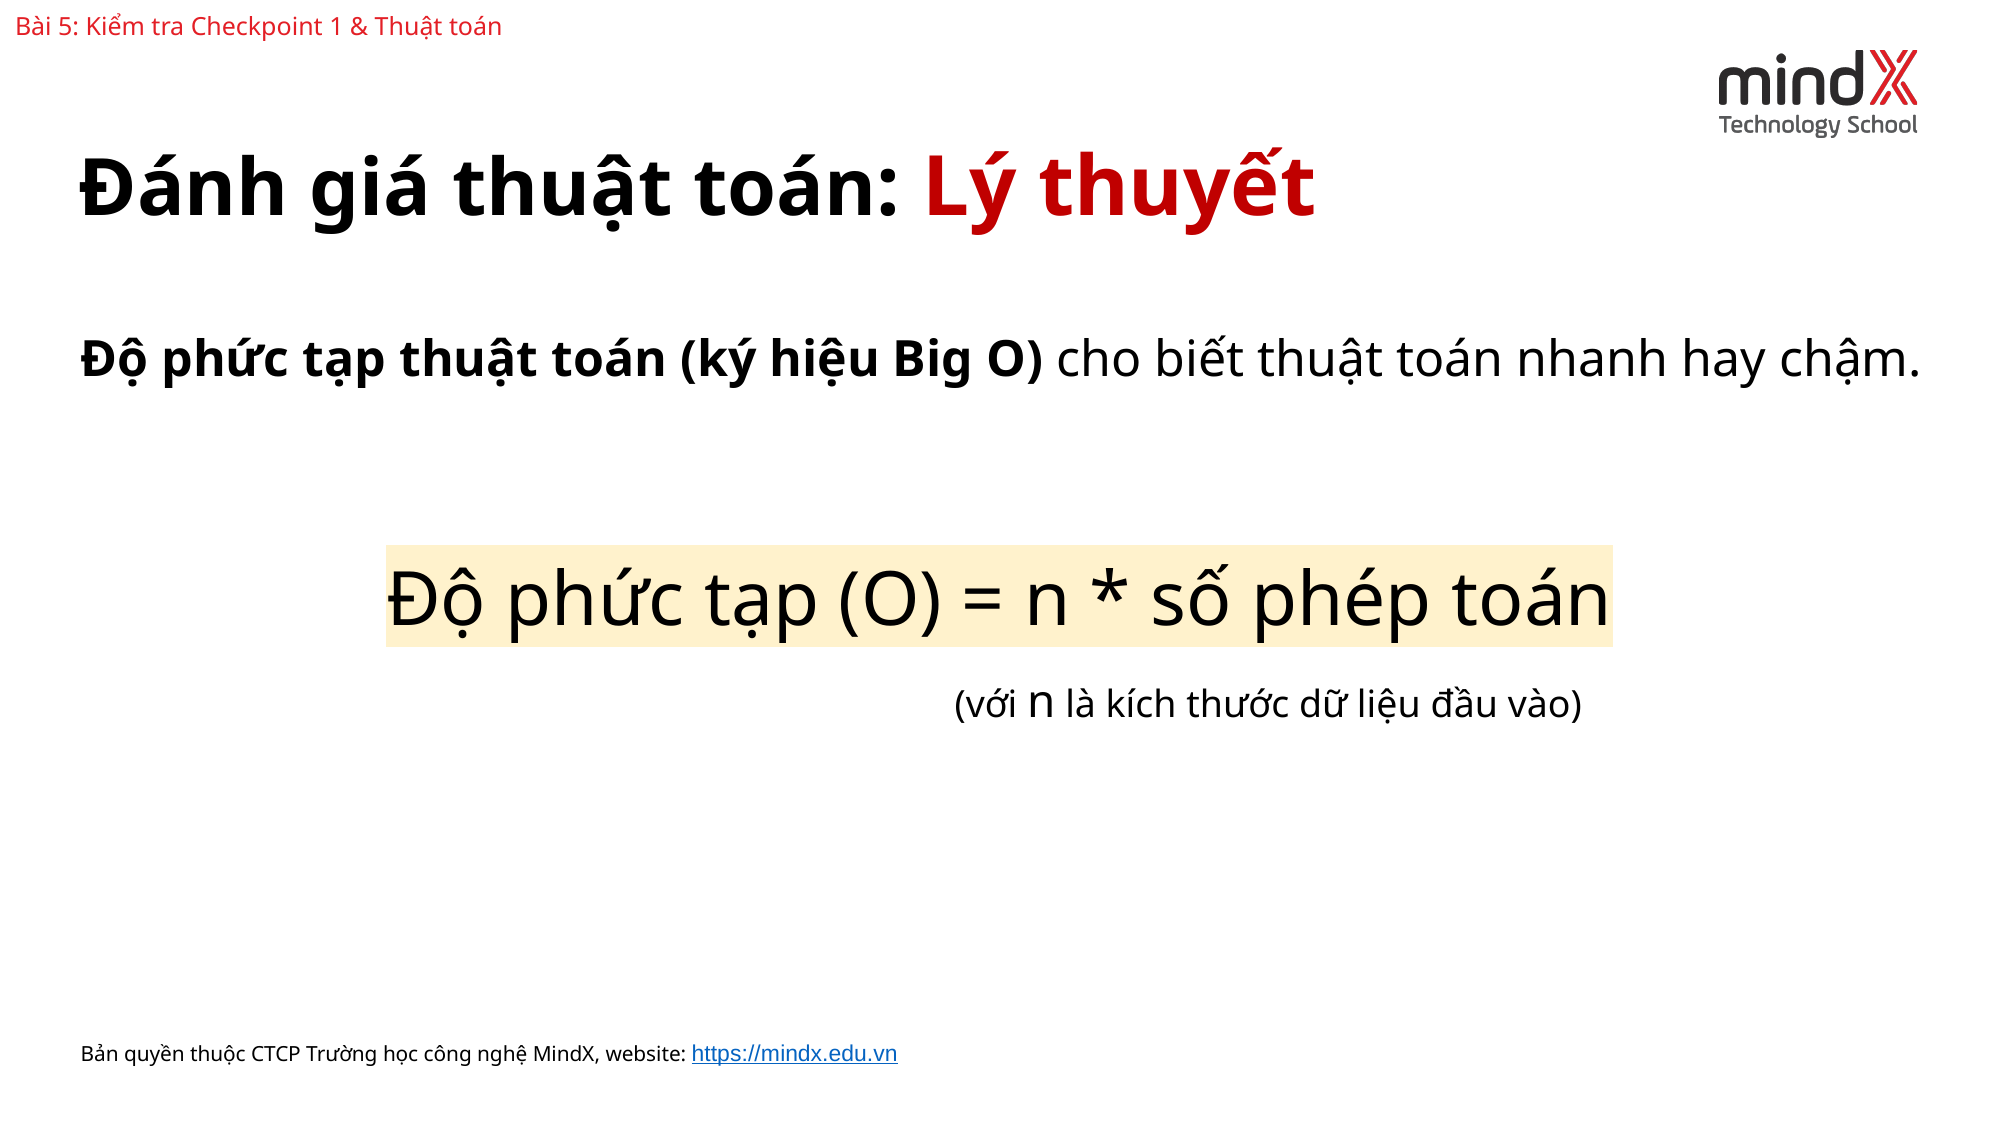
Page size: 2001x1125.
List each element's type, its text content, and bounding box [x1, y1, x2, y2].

text_box Bài 5: Kiểm tra Checkpoint 1 & Thuật toán [0, 0, 540, 54]
text_box Bản quyền thuộc CTCP Trường học công nghệ MindX, website: https://mindx.edu.vn [65, 1026, 1100, 1092]
text_box (với n là kích thước dữ liệu đầu vào) [576, 656, 1598, 742]
text_box Độ phức tạp (O) = n * số phép toán [315, 535, 1685, 656]
text_box Đánh giá thuật toán: Lý thuyết [63, 125, 1453, 240]
text_box Độ phức tạp thuật toán (ký hiệu Big O) cho biết thuật toán nhanh hay chậm. [65, 311, 1954, 402]
picture [1719, 50, 1918, 138]
